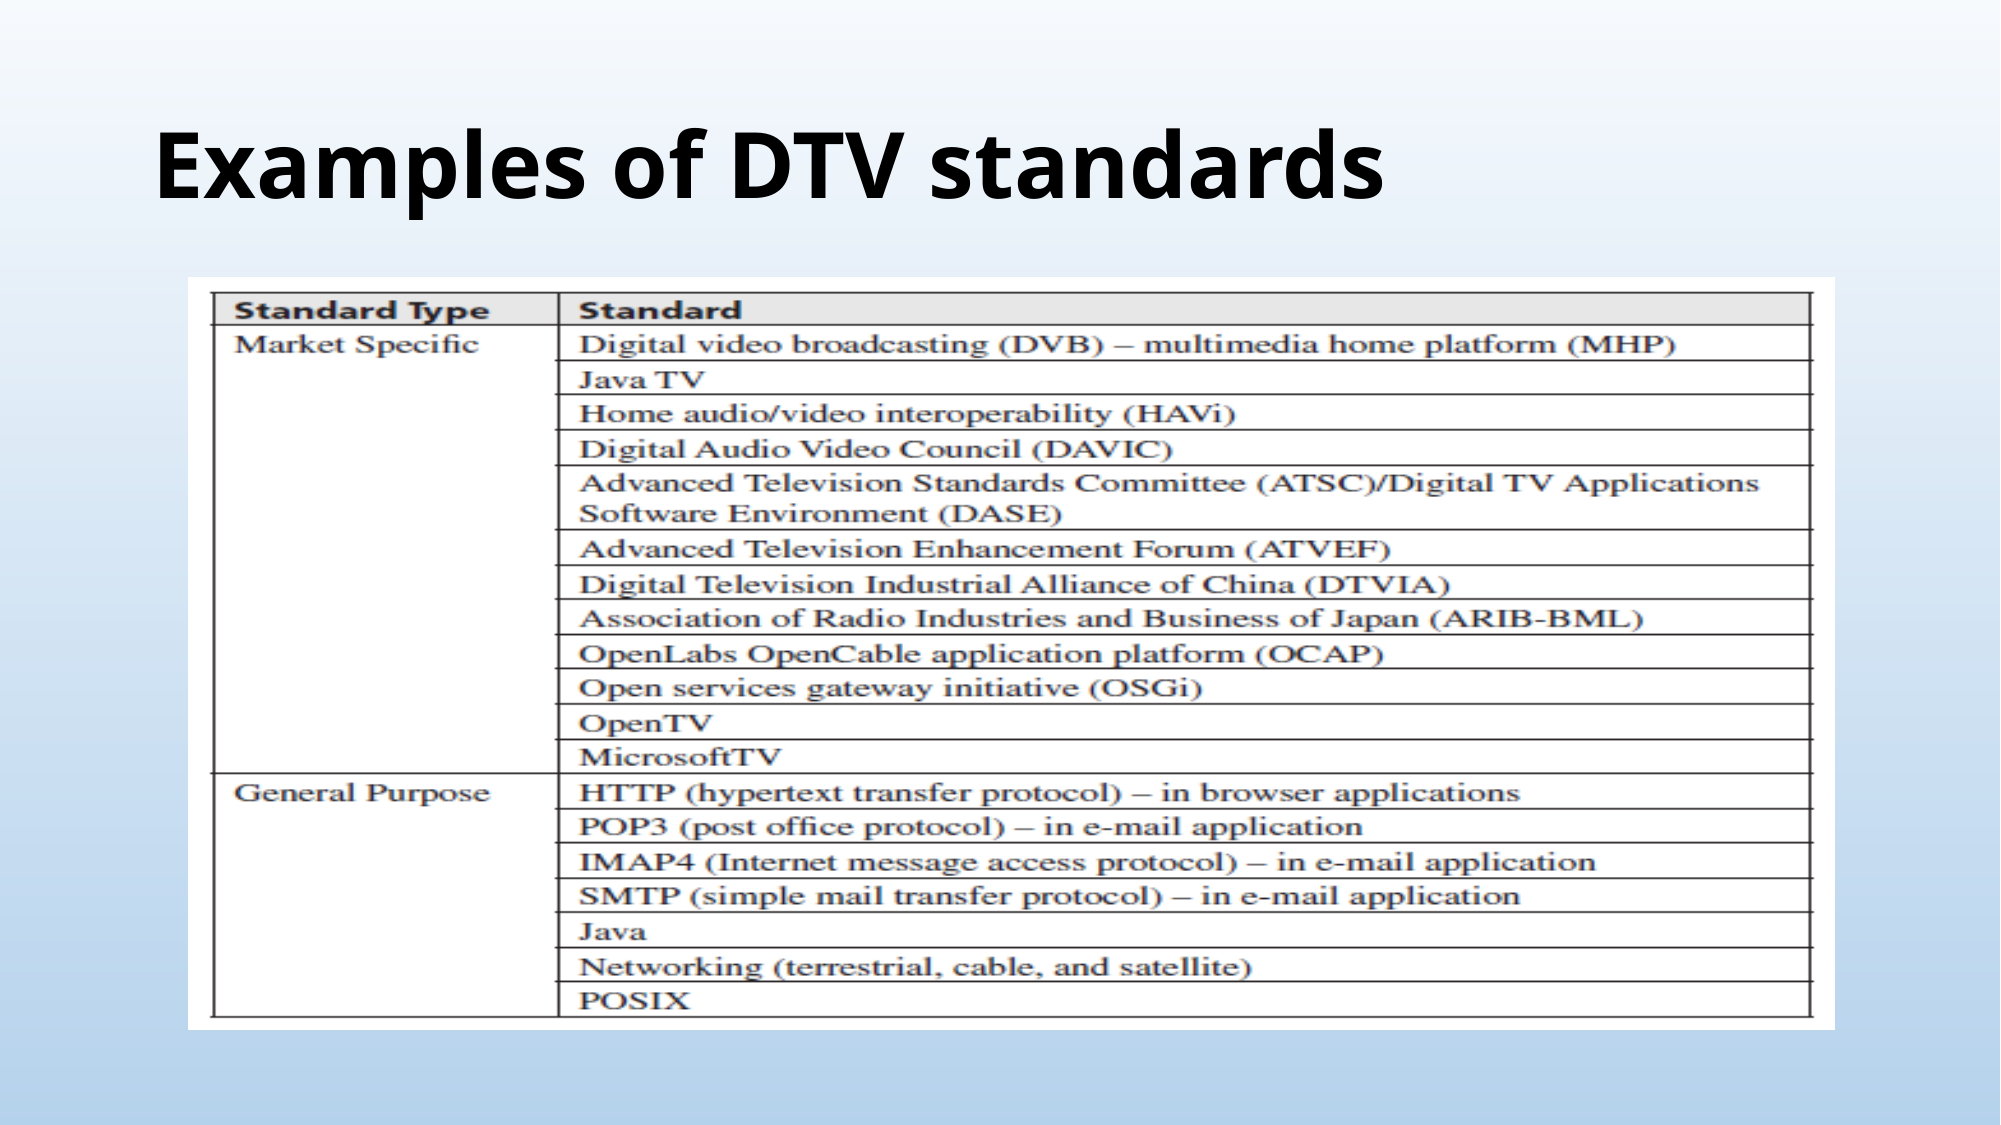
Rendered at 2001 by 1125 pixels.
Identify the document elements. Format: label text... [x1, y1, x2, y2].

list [188, 277, 1835, 1030]
title Examples of DTV standards [137, 59, 1863, 278]
